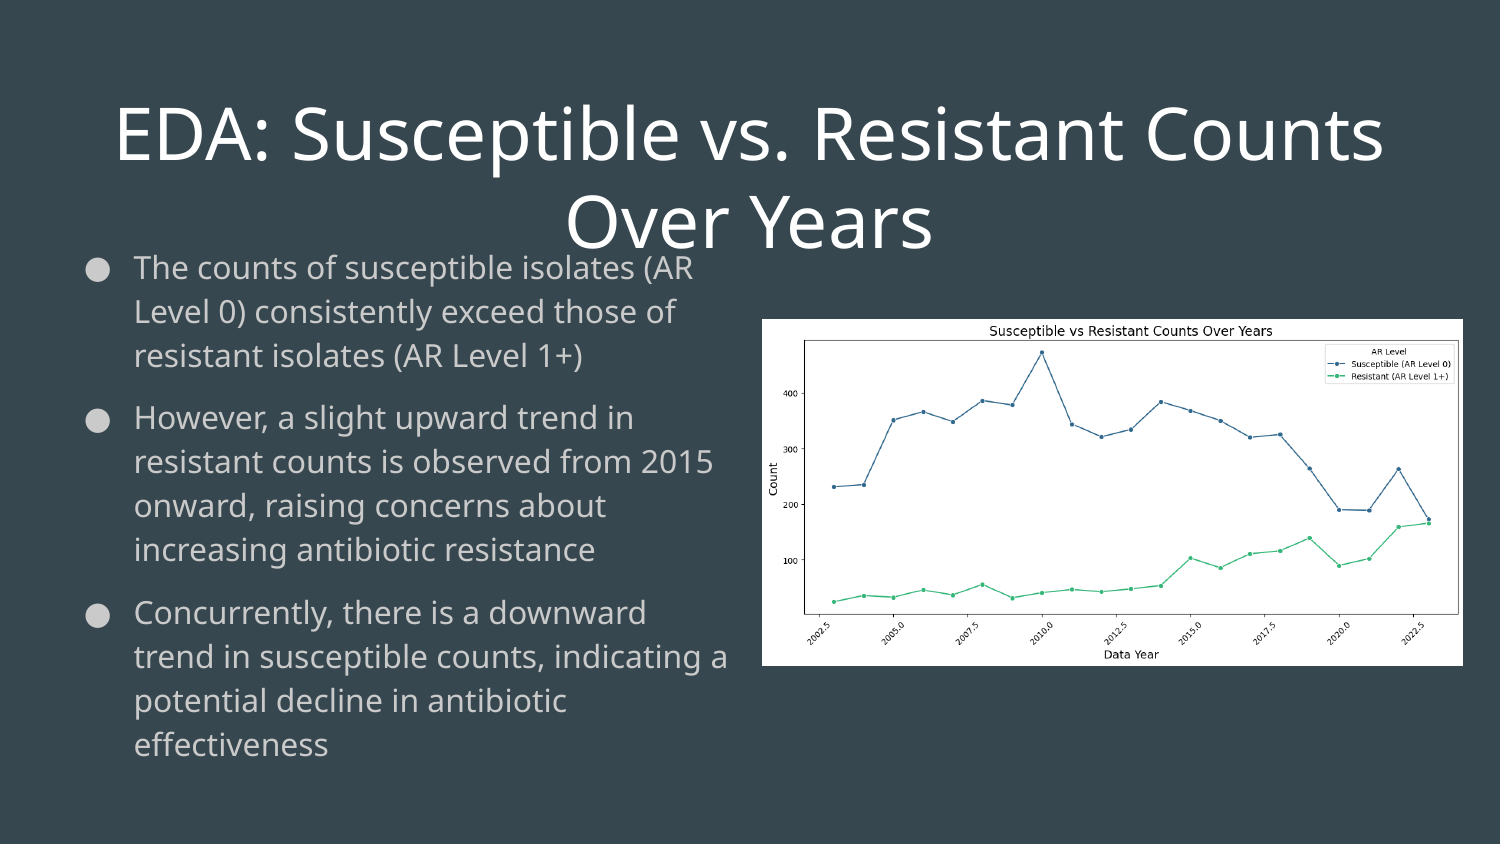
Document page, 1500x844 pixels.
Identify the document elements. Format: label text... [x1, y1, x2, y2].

title EDA: Susceptible vs. Resistant Counts Over Years [51, 72, 1449, 167]
list The counts of susceptible isolates (AR Level 0) consistently exceed those of resistant isolates (AR Level 1+) However, a slight upward trend in resistant counts is observed from 2015 onward, raising concerns about increasing antibiotic resistance Concurrently, there is a downward trend in susceptible counts, indicating a potential decline in antibiotic effectiveness [51, 226, 750, 787]
picture [762, 318, 1463, 667]
